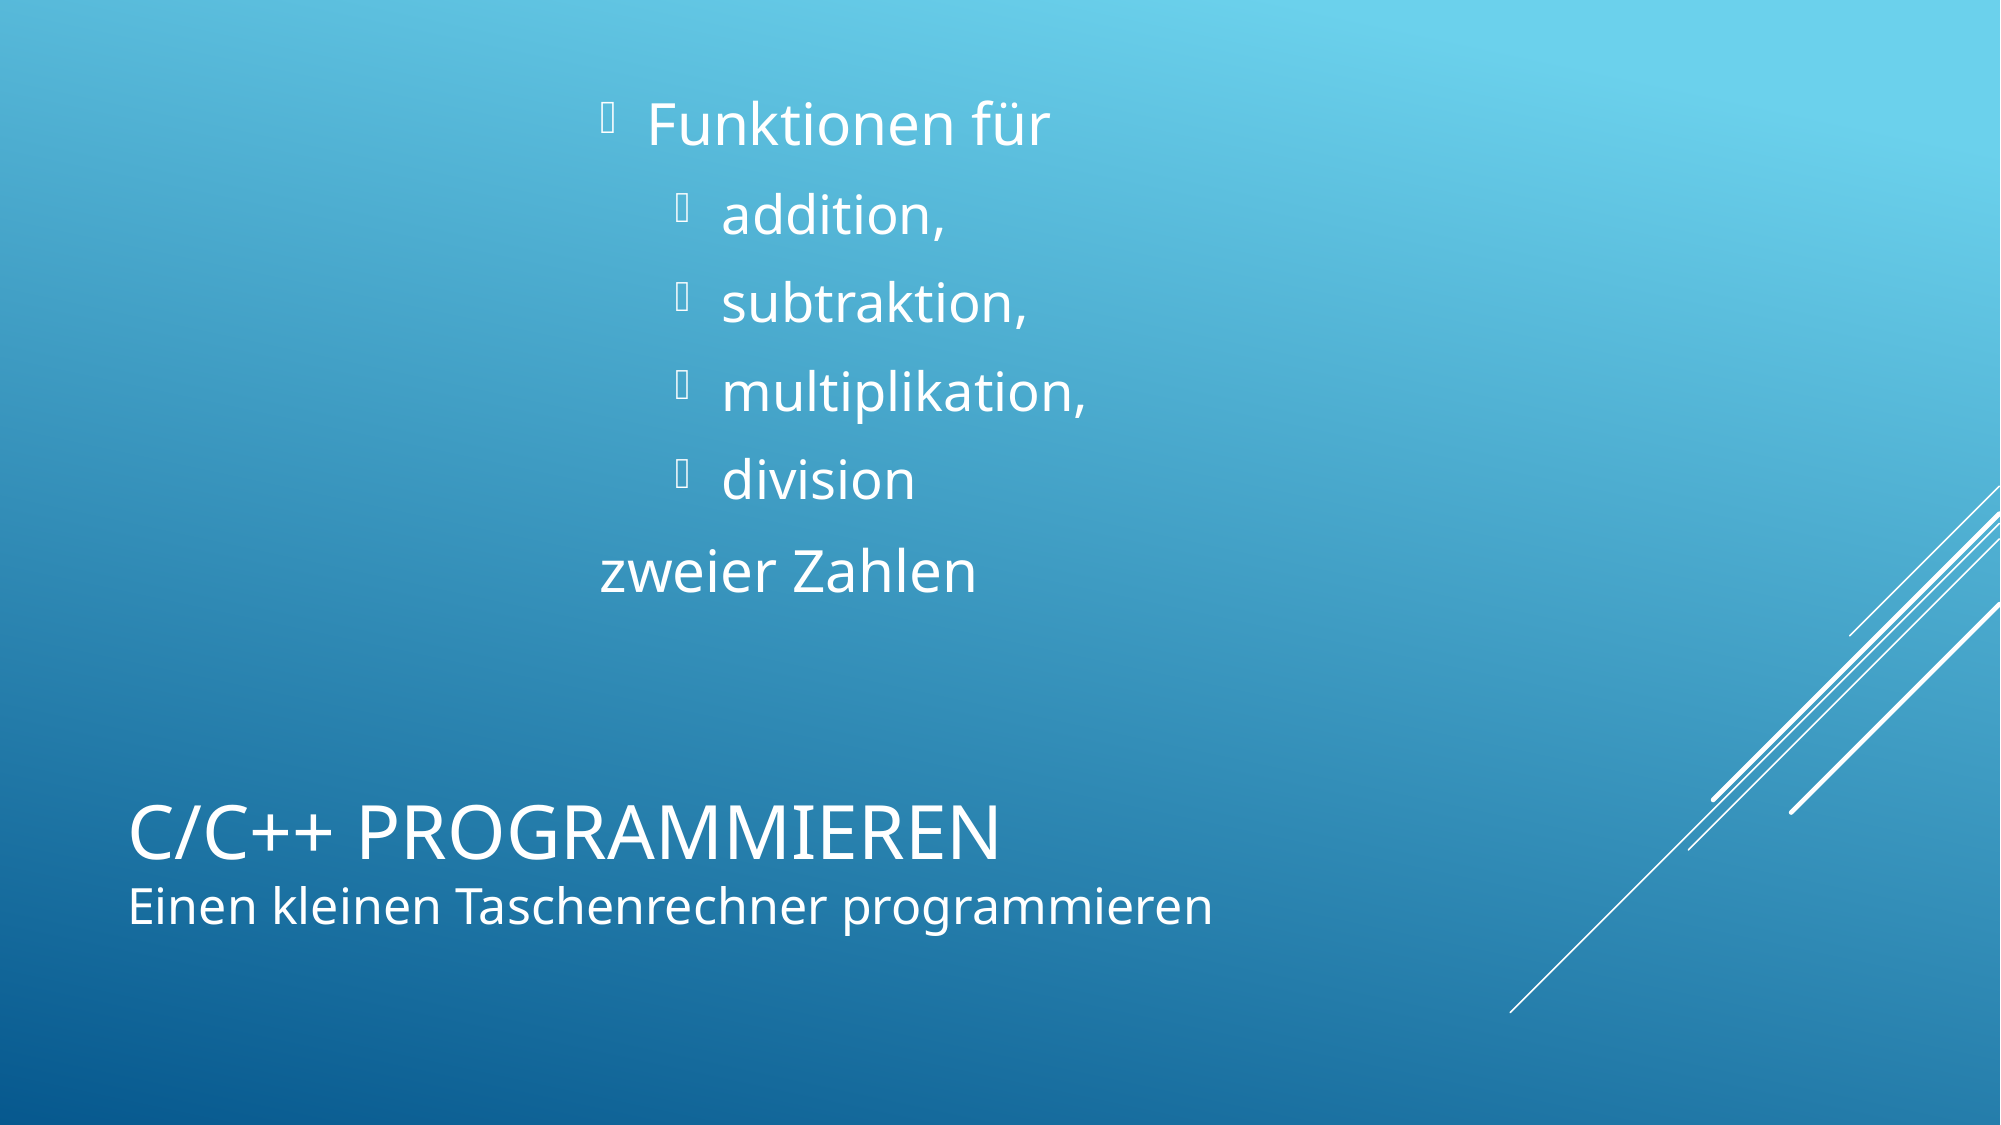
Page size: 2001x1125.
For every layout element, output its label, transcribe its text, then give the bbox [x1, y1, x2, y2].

title C/C++ programmieren Einen kleinen Taschenrechner programmieren [112, 736, 1513, 984]
list Funktionen für addition, subtraktion, multiplikation, division zweier Zahlen [584, 79, 1192, 673]
